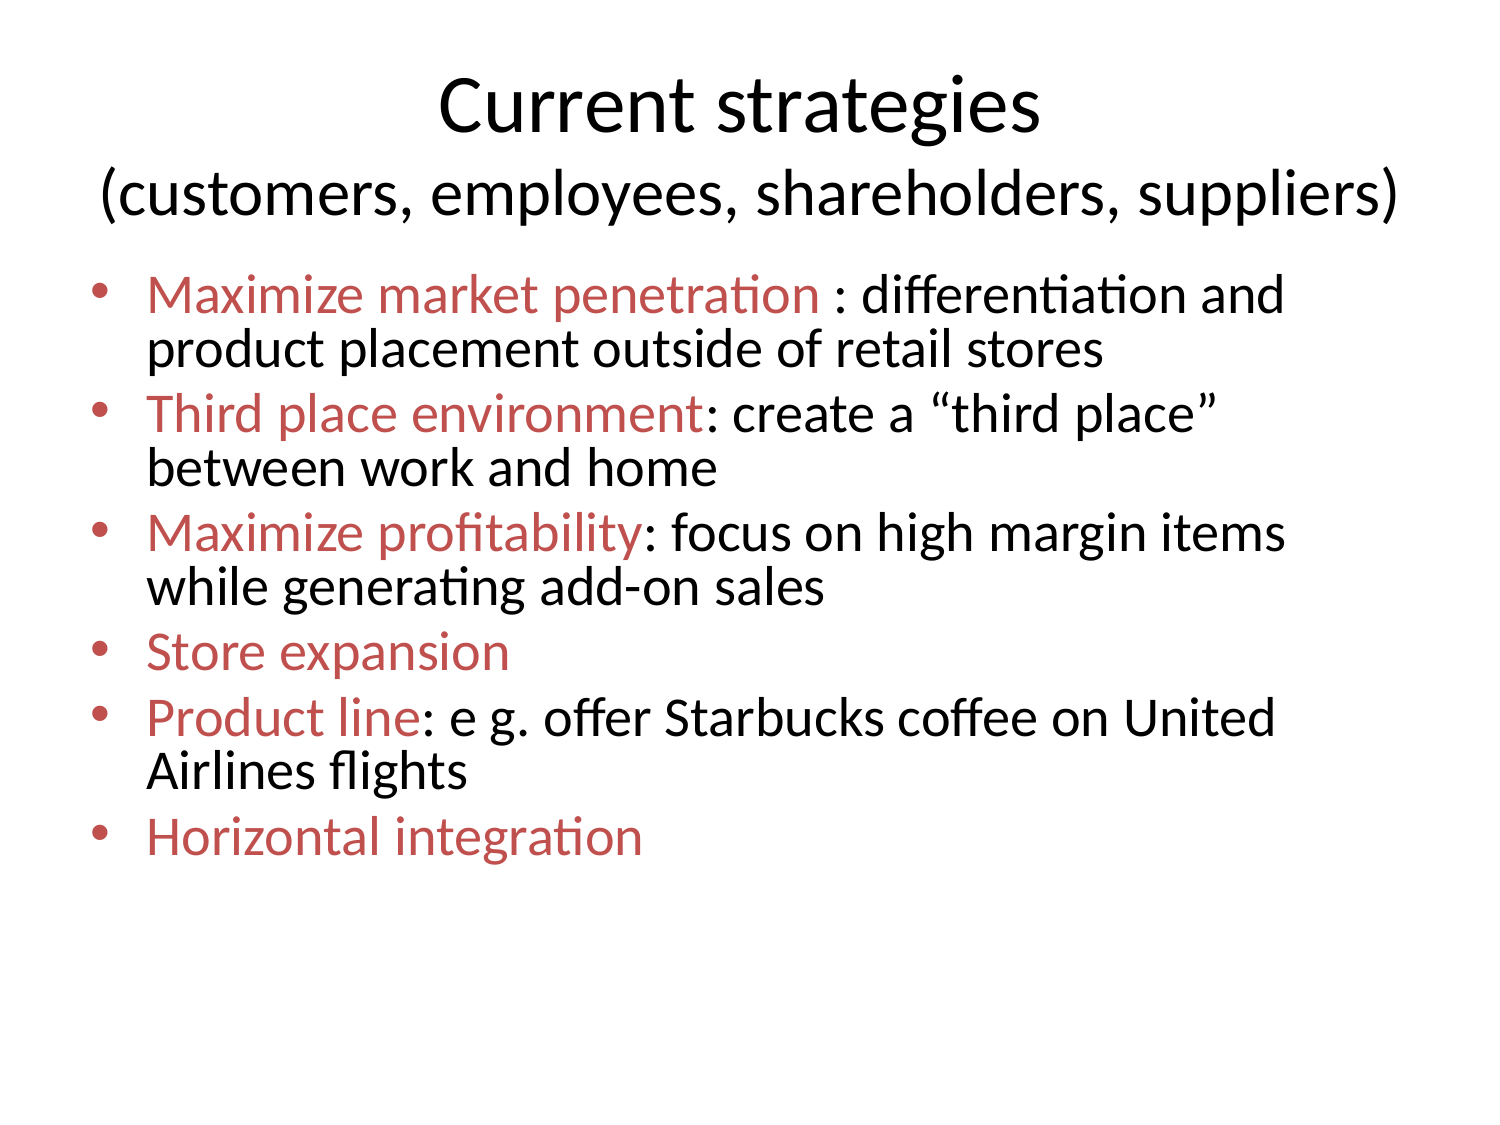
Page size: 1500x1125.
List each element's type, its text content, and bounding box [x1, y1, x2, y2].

title Current strategies (customers, employees, shareholders, suppliers) [74, 44, 1426, 233]
list Maximize market penetration : differentiation and product placement outside of retail stores Third place environment: create a “third place” between work and home Maximize profitability: focus on high margin items while generating add-on sales Store expansion Product line: e g. offer Starbucks coffee on United Airlines flights Horizontal integration [74, 262, 1426, 1006]
